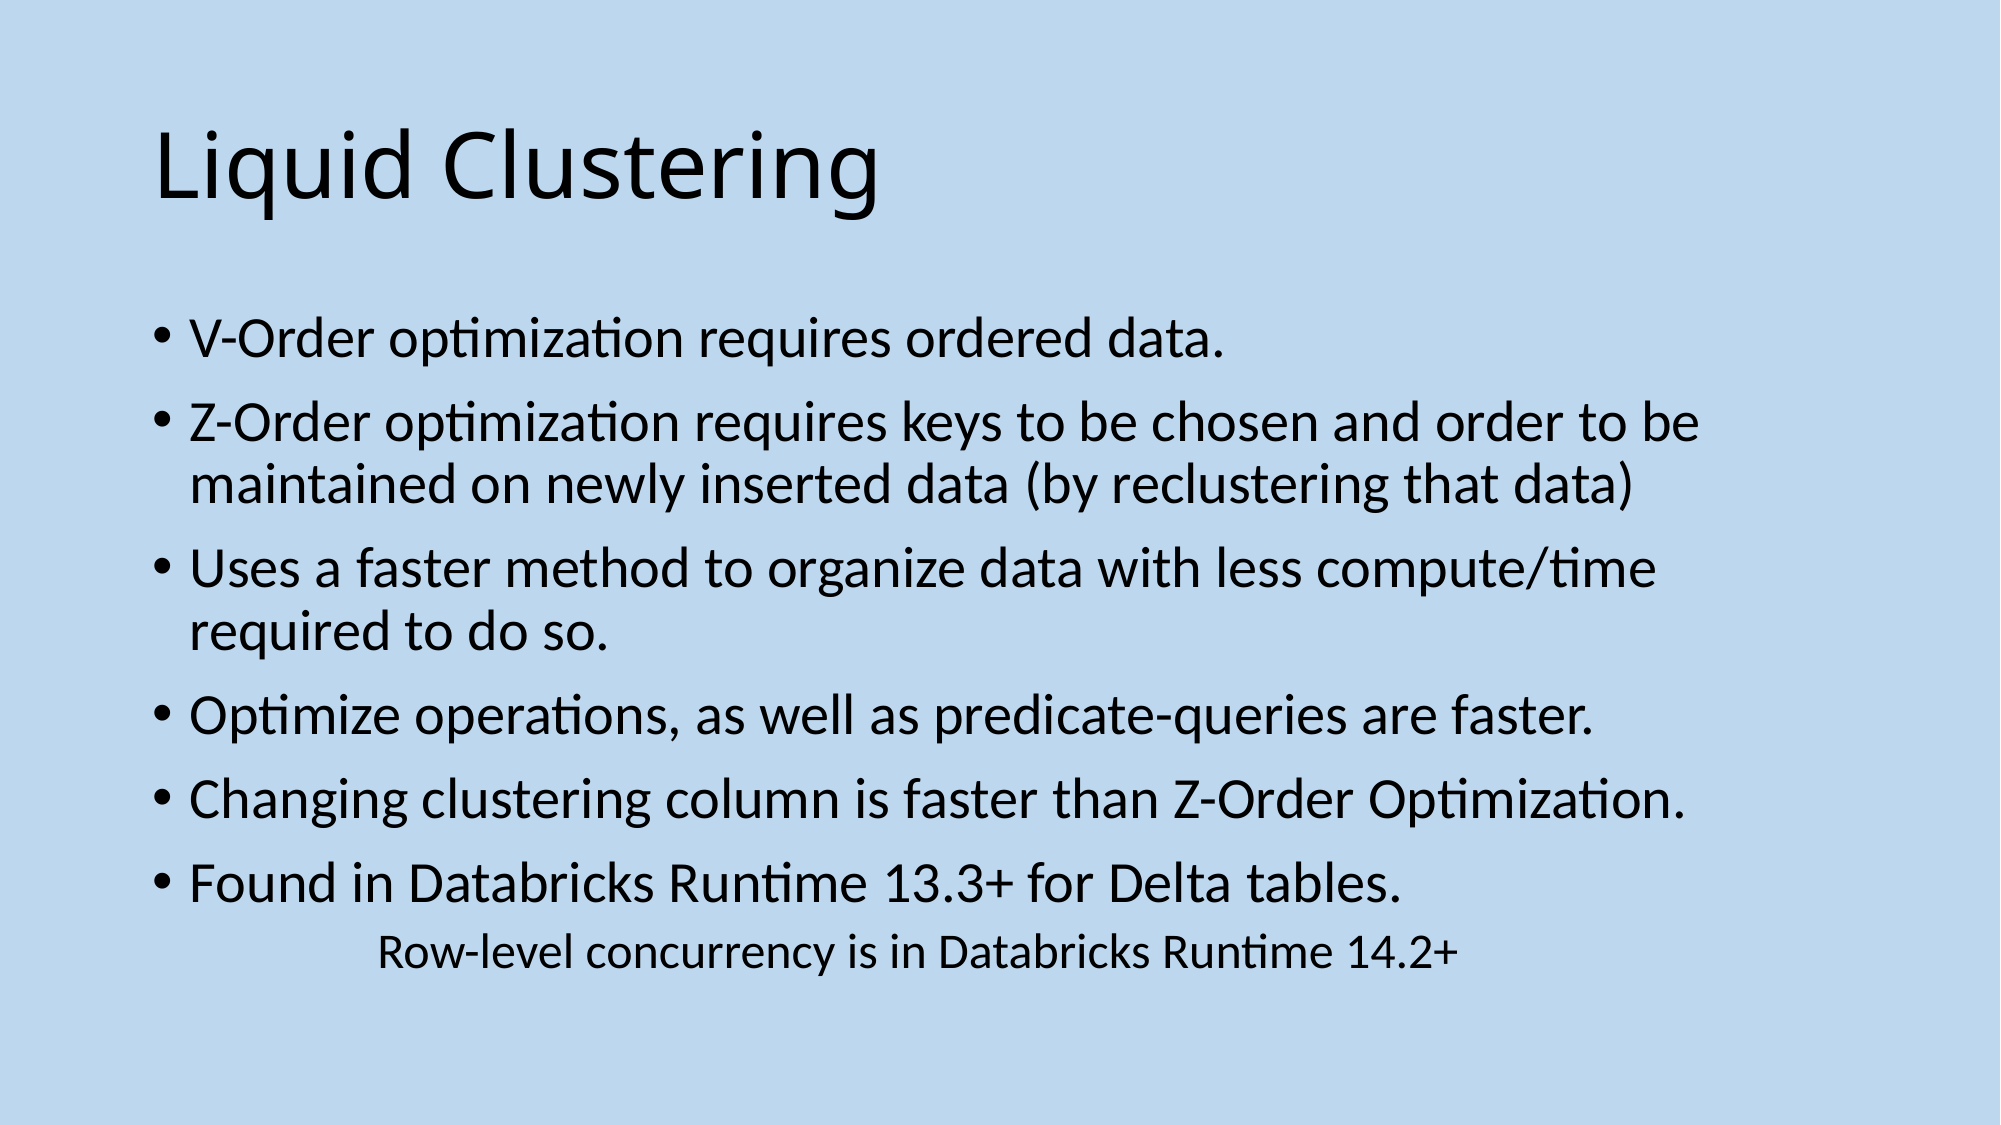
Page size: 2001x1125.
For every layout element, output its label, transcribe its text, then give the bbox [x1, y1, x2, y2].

title Liquid Clustering [137, 59, 1863, 278]
list V-Order optimization requires ordered data. Z-Order optimization requires keys to be chosen and order to be maintained on newly inserted data (by reclustering that data) Uses a faster method to organize data with less compute/time required to do so. Optimize operations, as well as predicate-queries are faster. Changing clustering column is faster than Z-Order Optimization. Found in Databricks Runtime 13.3+ for Delta tables. Row-level concurrency is in Databricks Runtime 14.2+ [137, 299, 1863, 1014]
